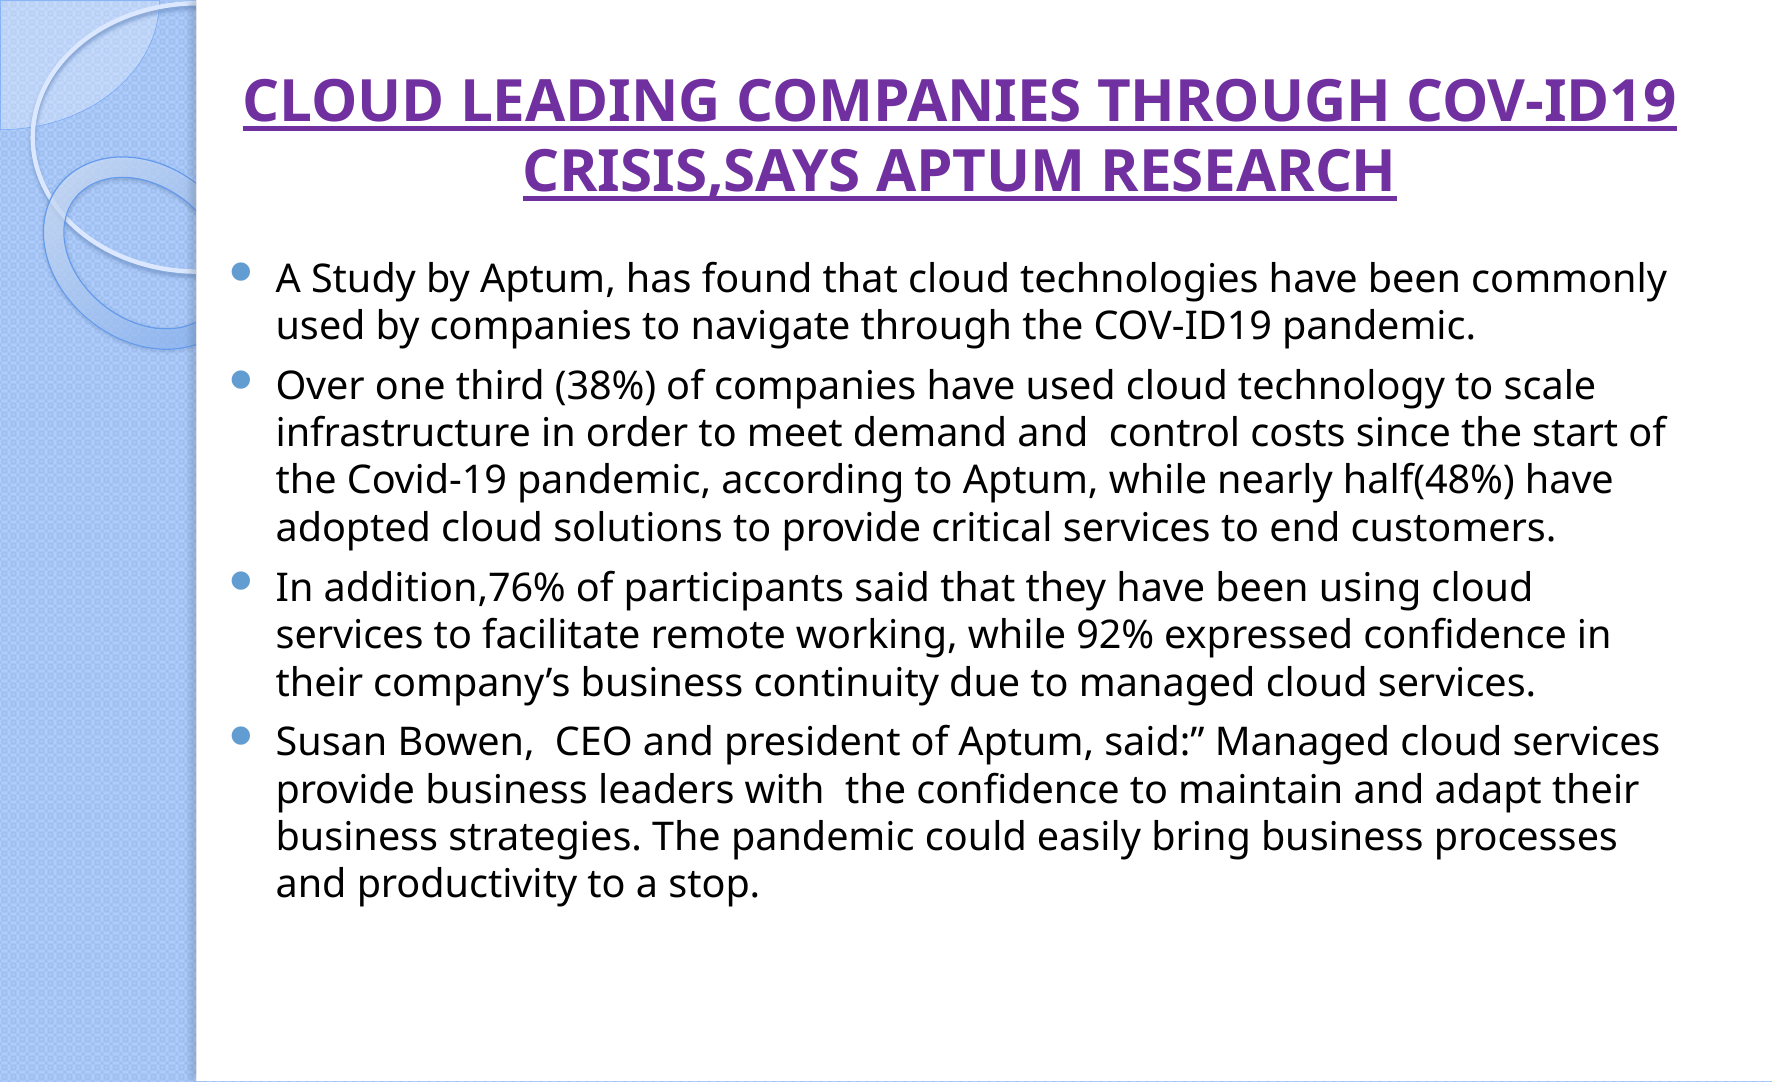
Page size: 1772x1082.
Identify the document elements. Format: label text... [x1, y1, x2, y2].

title CLOUD LEADING COMPANIES THROUGH COV-ID19 CRISIS,SAYS APTUM RESEARCH [188, 43, 1732, 224]
list A Study by Aptum, has found that cloud technologies have been commonly used by companies to navigate through the COV-ID19 pandemic. Over one third (38%) of companies have used cloud technology to scale infrastructure in order to meet demand and control costs since the start of the Covid-19 pandemic, according to Aptum, while nearly half(48%) have adopted cloud solutions to provide critical services to end customers. In addition,76% of participants said that they have been using cloud services to facilitate remote working, while 92% expressed confidence in their company’s business continuity due to managed cloud services. Susan Bowen, CEO and president of Aptum, said:” Managed cloud services provide business leaders with the confidence to maintain and adapt their business strategies. The pandemic could easily bring business processes and productivity to a stop. [200, 245, 1690, 1025]
